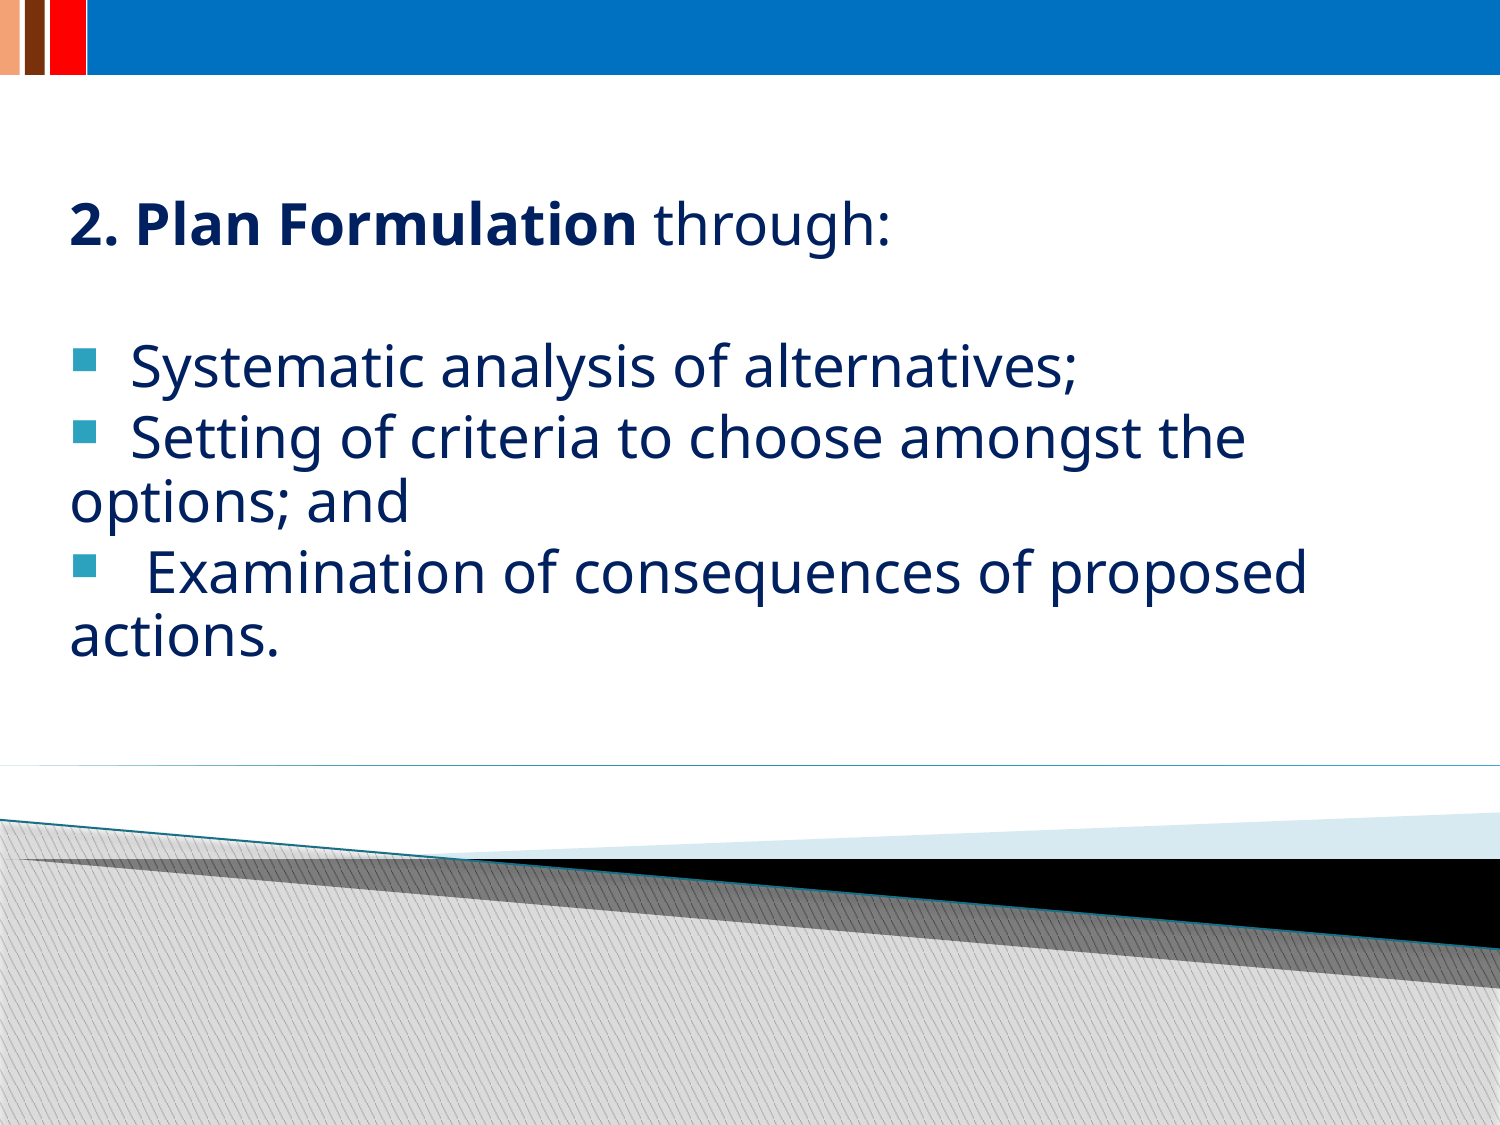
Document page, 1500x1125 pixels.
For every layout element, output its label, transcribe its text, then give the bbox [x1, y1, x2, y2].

subtitle 2. Plan Formulation through: Systematic analysis of alternatives; Setting of criteria to choose amongst the options; and Examination of consequences of proposed actions. [62, 187, 1450, 863]
picture [5, 859, 1500, 989]
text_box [0, 0, 1500, 76]
